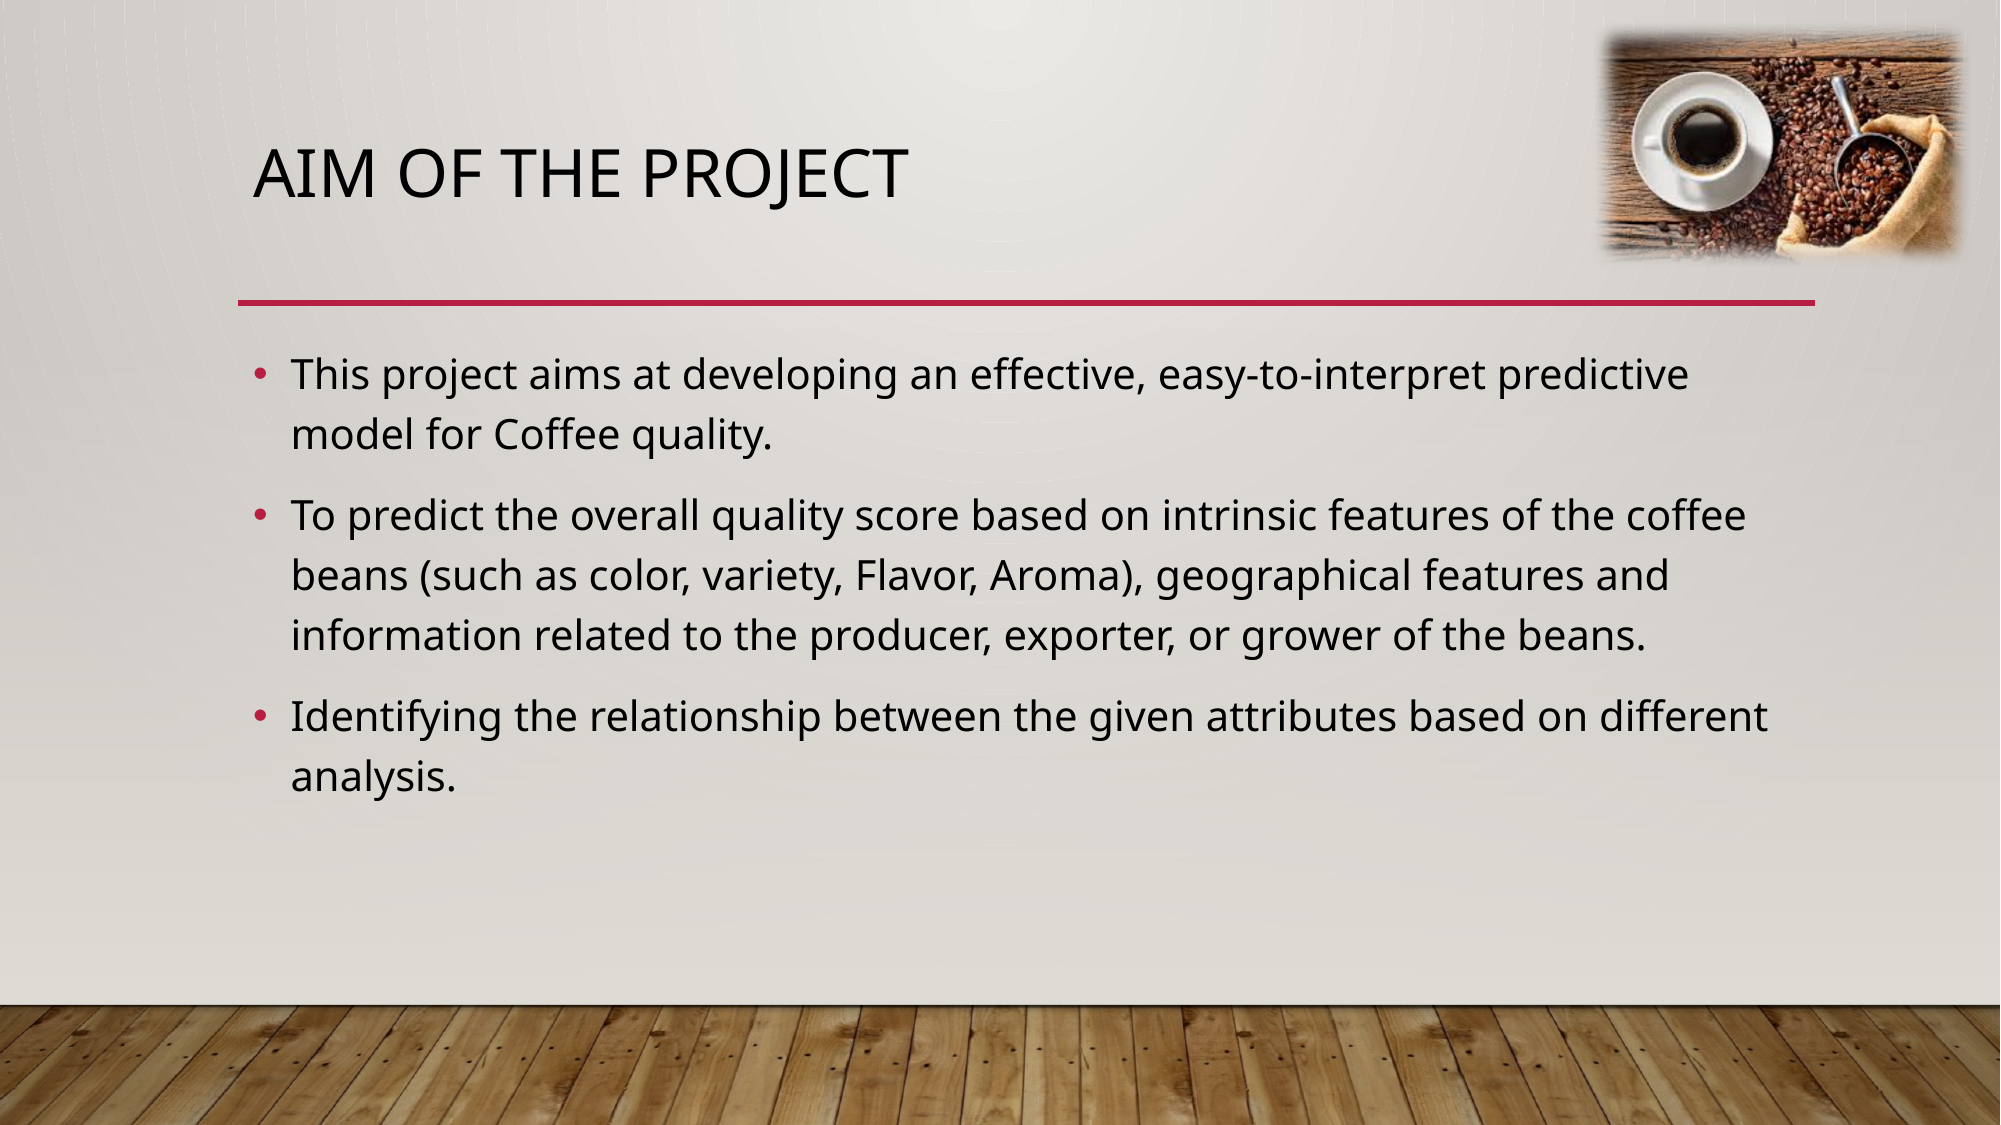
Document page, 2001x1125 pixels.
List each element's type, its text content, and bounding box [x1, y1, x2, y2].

text_box [999, 562, 1050, 613]
picture [0, 1005, 2000, 1125]
title AIM OF THE PROJECT [238, 131, 1814, 305]
picture [1591, 20, 1973, 270]
text_box [975, 537, 1025, 588]
list This project aims at developing an effective, easy-to-interpret predictive model for Coffee quality. To predict the overall quality score based on intrinsic features of the coffee beans (such as color, variety, Flavor, Aroma), geographical features and information related to the producer, exporter, or grower of the beans. Identifying the relationship between the given attributes based on different analysis. [238, 330, 1814, 897]
